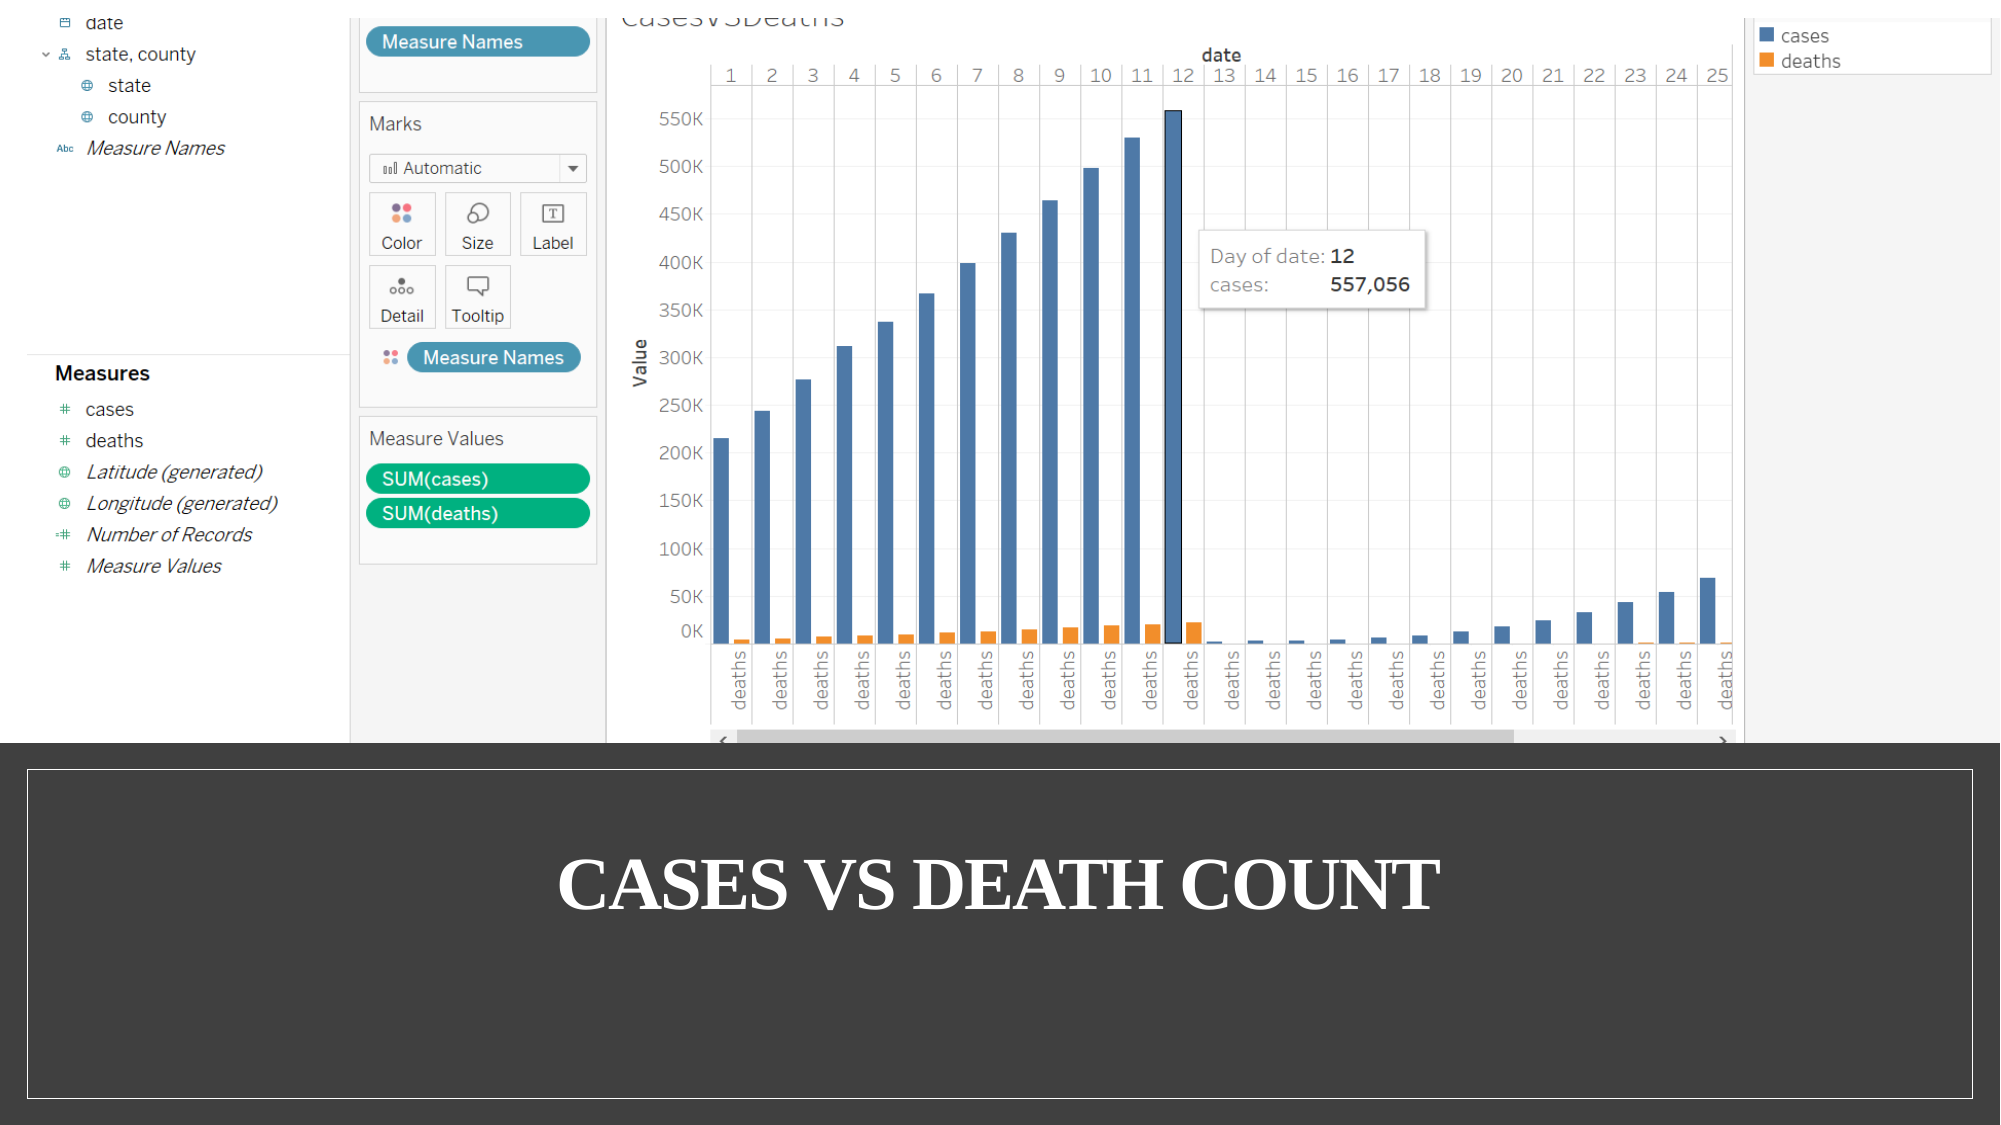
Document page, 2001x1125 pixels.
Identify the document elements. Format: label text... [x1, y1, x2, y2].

text_box [27, 769, 1973, 1099]
text_box [0, 0, 2000, 743]
title Cases vs Death Count [61, 813, 1938, 961]
text_box [0, 743, 2000, 1125]
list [27, 18, 2000, 744]
